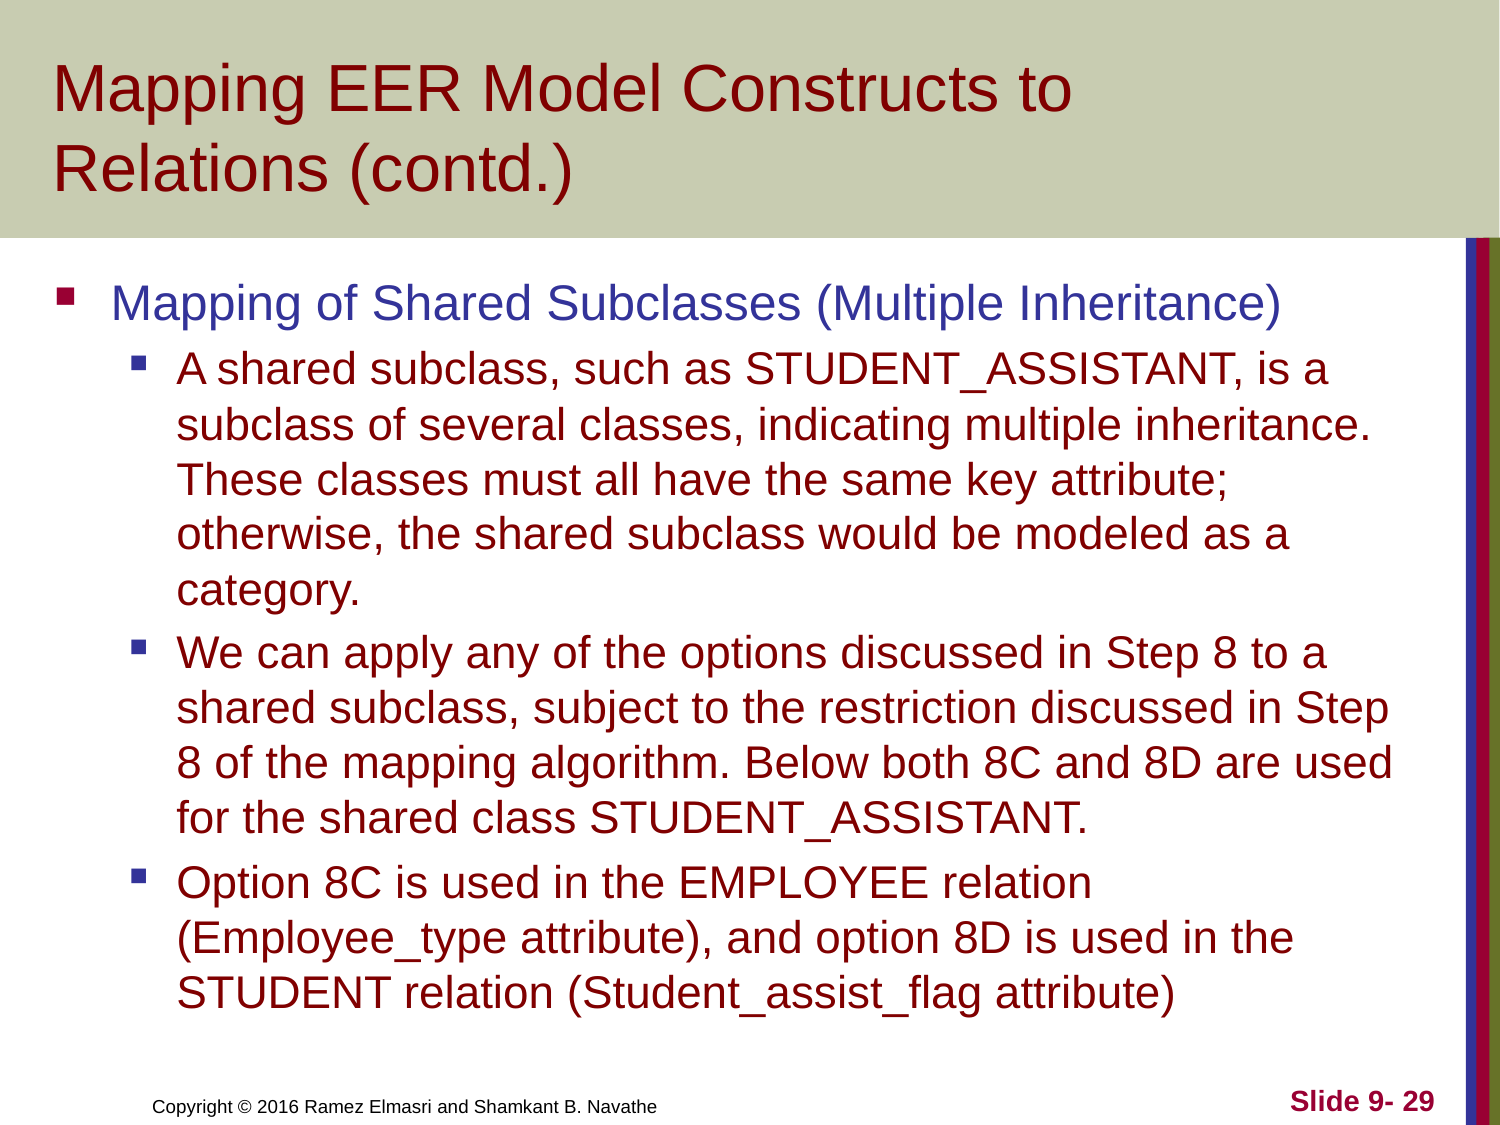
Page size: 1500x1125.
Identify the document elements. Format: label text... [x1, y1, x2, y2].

title Mapping EER Model Constructs to Relations (contd.) [37, 49, 1317, 213]
slide_number Slide 9- 29 [1137, 1049, 1451, 1125]
list Mapping of Shared Subclasses (Multiple Inheritance) A shared subclass, such as STUDENT_ASSISTANT, is a subclass of several classes, indicating multiple inheritance. These classes must all have the same key attribute; otherwise, the shared subclass would be modeled as a category. We can apply any of the options discussed in Step 8 to a shared subclass, subject to the restriction discussed in Step 8 of the mapping algorithm. Below both 8C and 8D are used for the shared class STUDENT_ASSISTANT. Option 8C is used in the EMPLOYEE relation (Employee_type attribute), and option 8D is used in the STUDENT relation (Student_assist_flag attribute) [39, 262, 1400, 1013]
